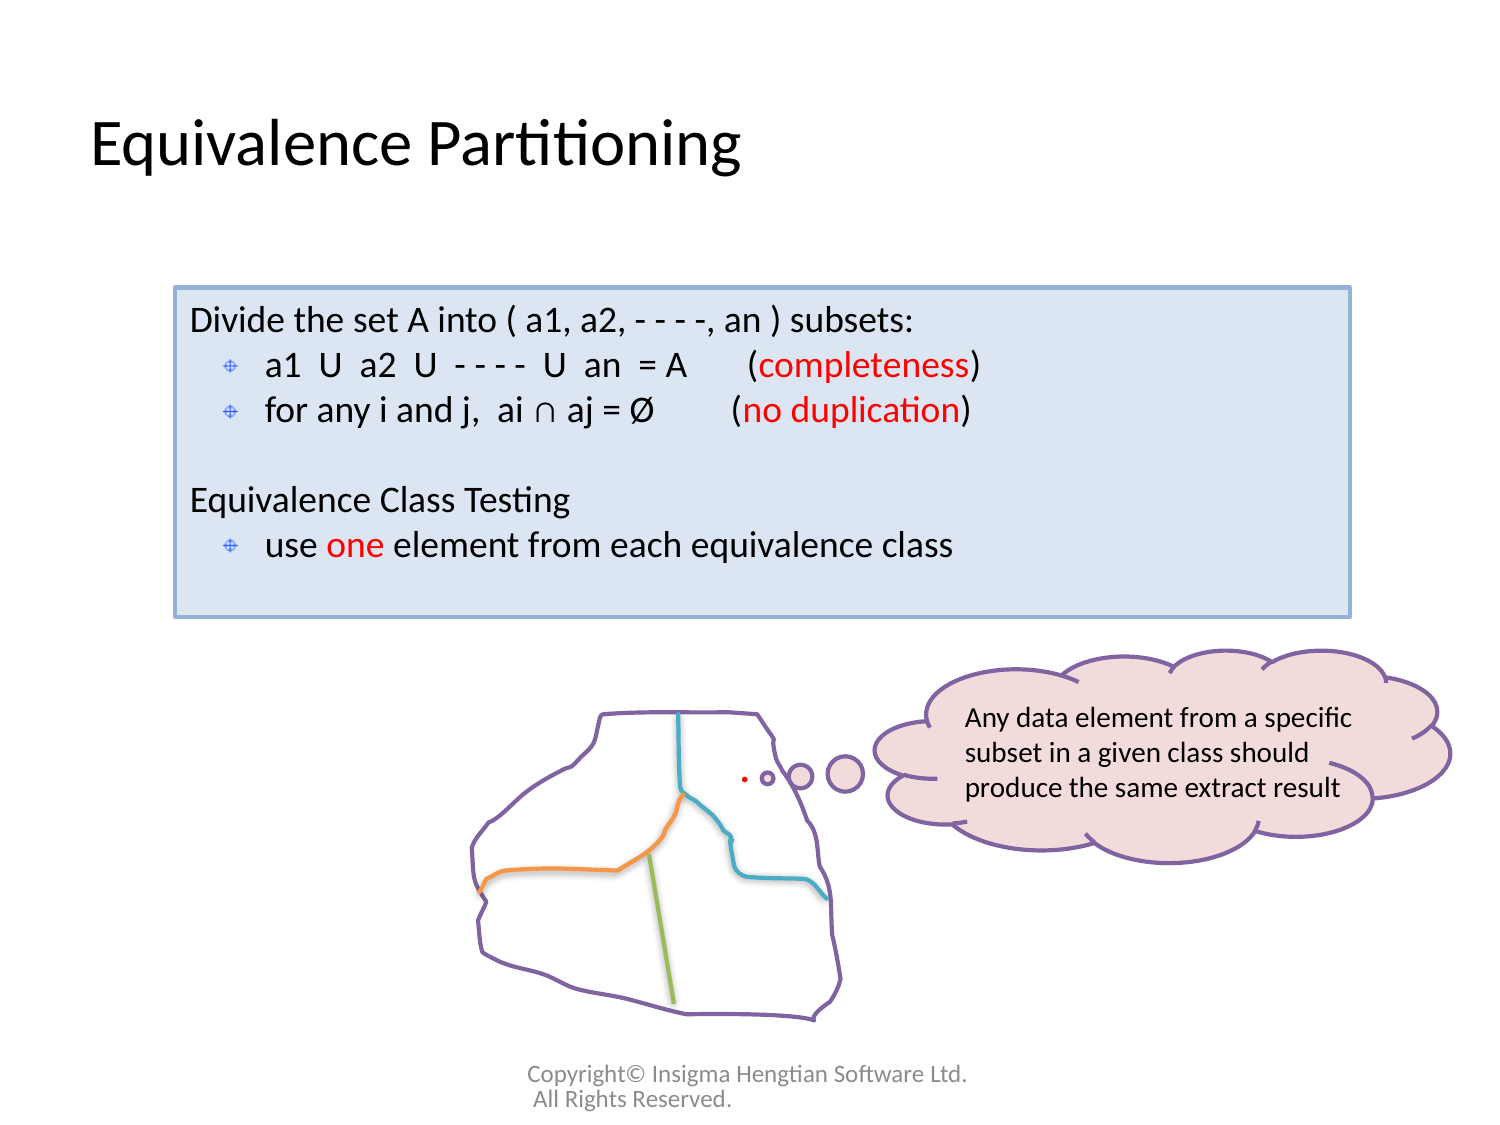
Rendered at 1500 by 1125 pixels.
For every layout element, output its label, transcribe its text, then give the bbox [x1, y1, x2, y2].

text_box [786, 762, 815, 791]
footer Copyright© Insigma Hengtian Software Ltd. All Rights Reserved. [512, 1042, 988, 1103]
text_box [872, 648, 1453, 866]
text_box Divide the set A into ( a1, a2, - - - -, an ) subsets: a1 U a2 U - - - - U an = A (completeness) for any i and j, ai ∩ aj = Ø (no duplication) Equivalence Class Testing use one element from each equivalence class [173, 285, 1352, 619]
text_box [646, 853, 677, 1005]
text_box [675, 712, 830, 902]
picture [218, 355, 238, 376]
text_box . [725, 737, 775, 798]
text_box [825, 754, 866, 794]
title Equivalence Partitioning [75, 45, 1425, 233]
picture [218, 535, 238, 555]
text_box Any data element from a specific subset in a given class should produce the same extract result [949, 691, 1400, 811]
text_box [476, 792, 686, 895]
picture [218, 401, 238, 421]
text_box [469, 710, 843, 1023]
